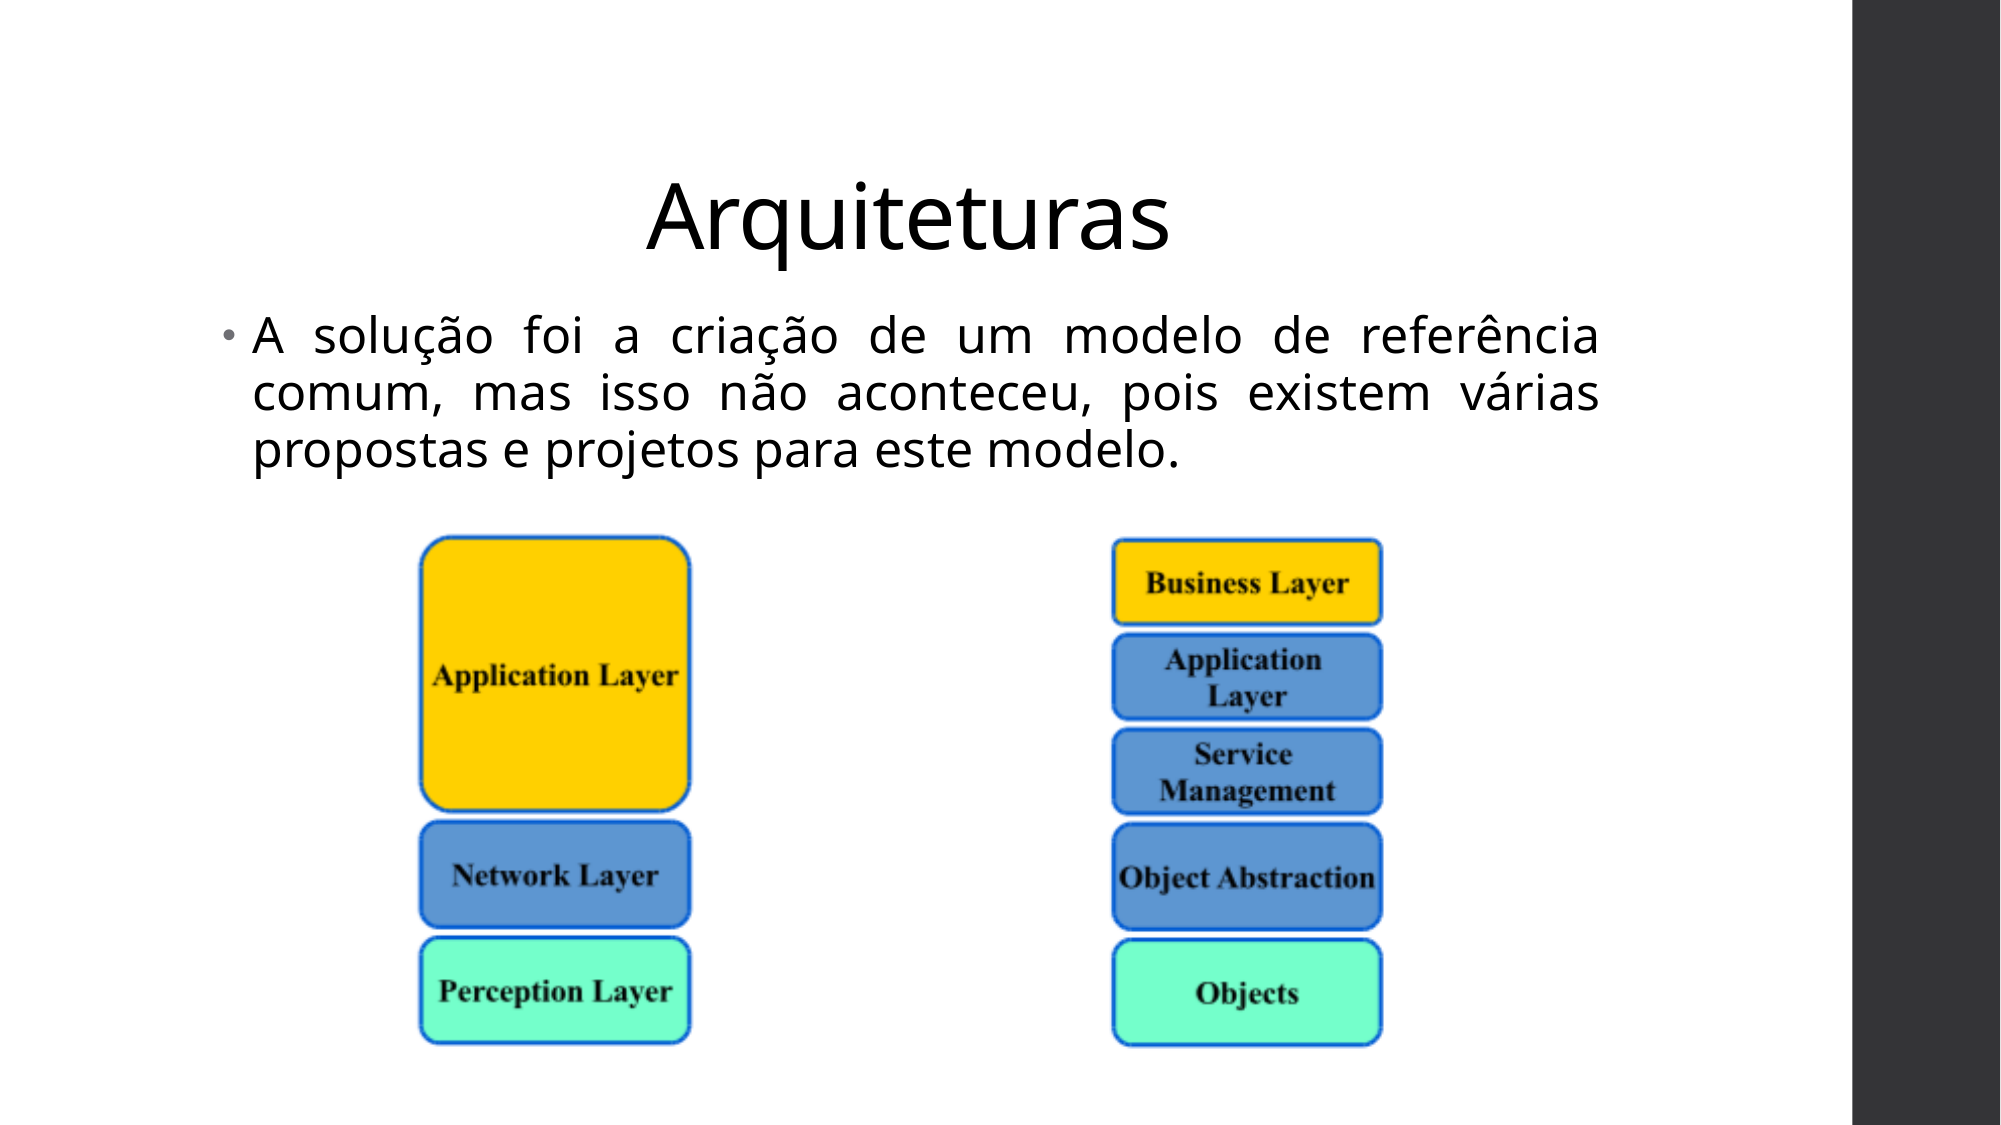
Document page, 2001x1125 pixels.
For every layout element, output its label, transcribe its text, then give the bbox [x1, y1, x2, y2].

picture [1106, 527, 1393, 1058]
picture [394, 490, 716, 1058]
list A solução foi a criação de um modelo de referência comum, mas isso não aconteceu, pois existem várias propostas e projetos para este modelo. [206, 299, 1617, 1014]
title Arquiteturas [206, 60, 1612, 278]
